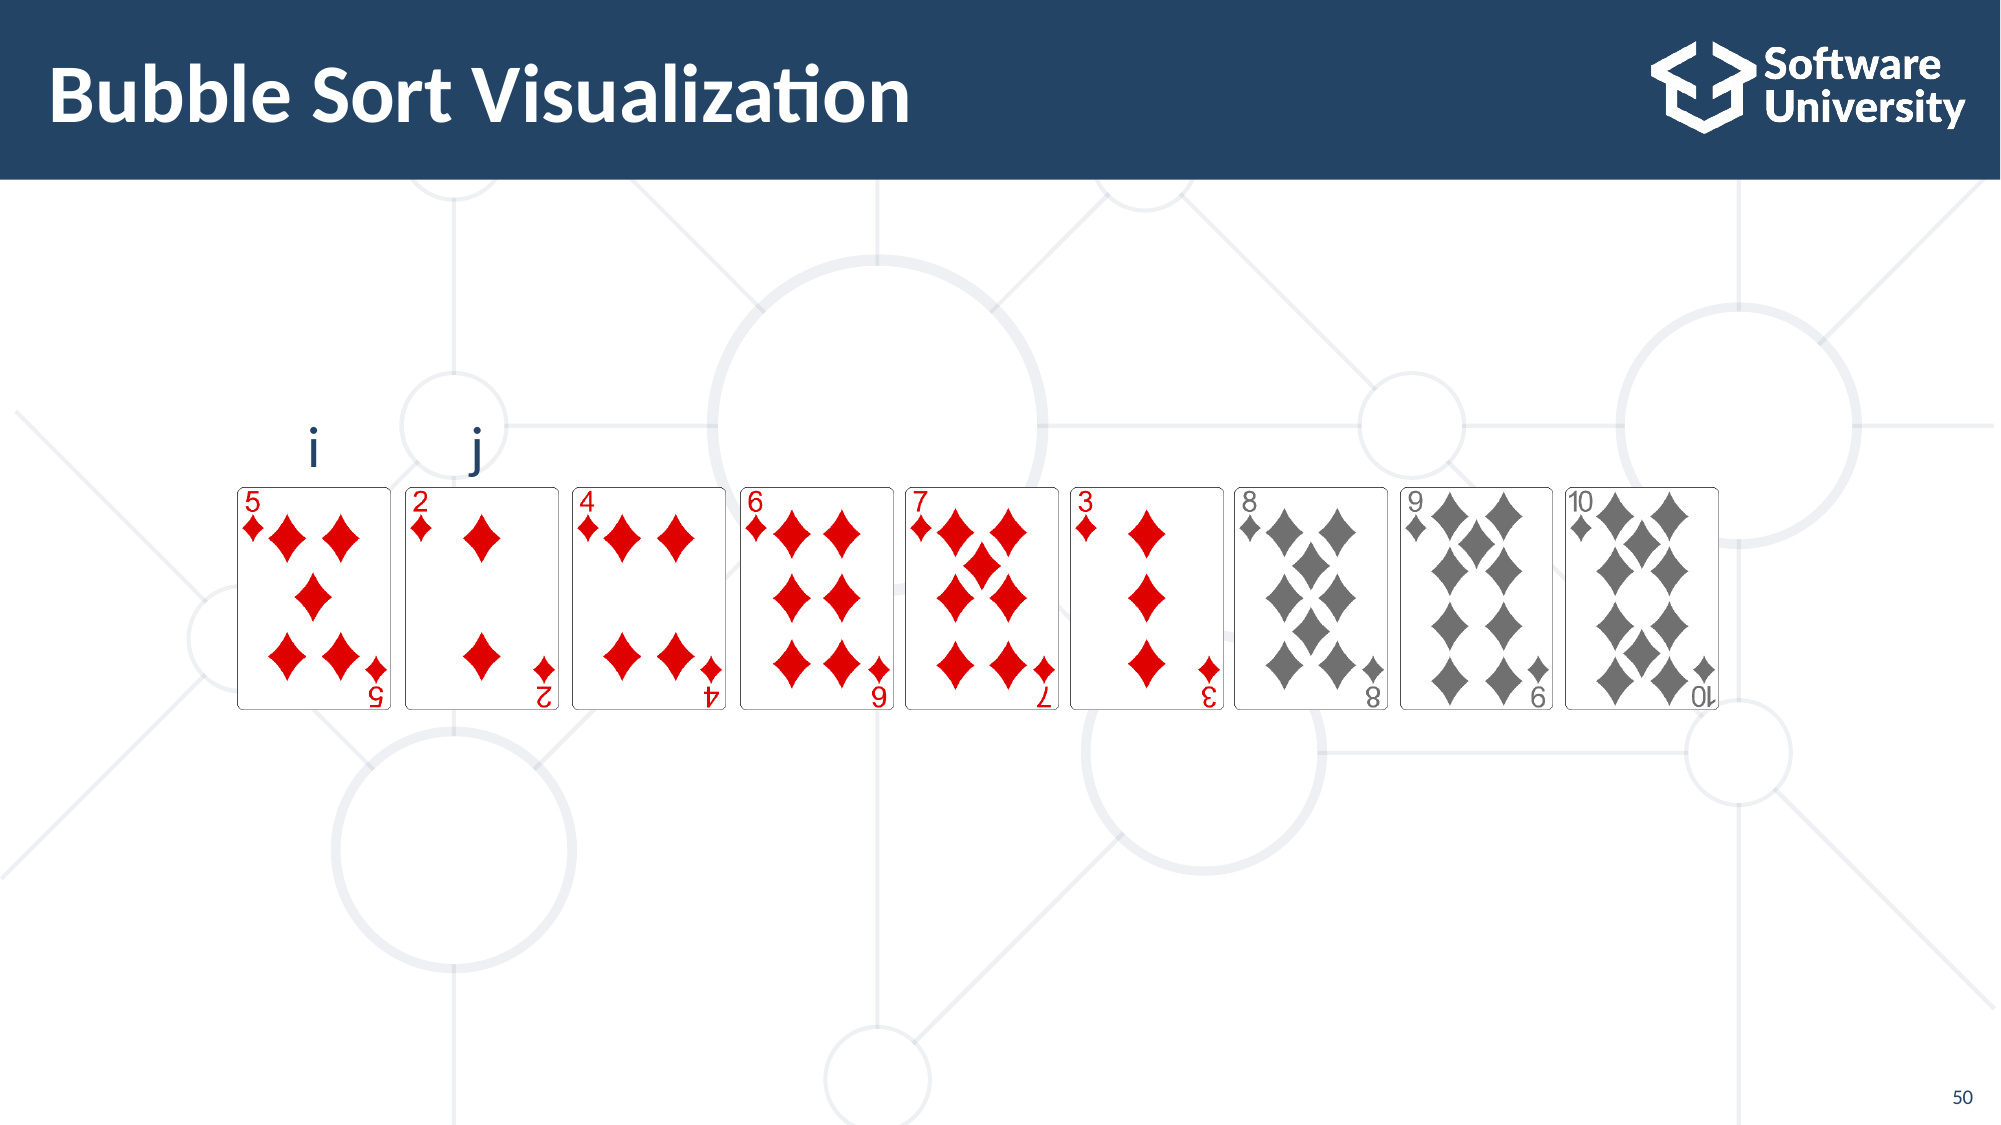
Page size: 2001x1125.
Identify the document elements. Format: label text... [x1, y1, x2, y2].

picture [237, 487, 391, 710]
picture [1565, 487, 1720, 710]
picture [1233, 487, 1388, 710]
picture [1651, 41, 1966, 134]
picture [404, 487, 559, 710]
slide_number 50 [1927, 1067, 1989, 1117]
picture [1070, 487, 1224, 710]
picture [739, 487, 894, 710]
picture [905, 487, 1059, 710]
title Bubble Sort Visualization [31, 16, 1625, 162]
text_box i [292, 401, 336, 485]
picture [1399, 487, 1554, 710]
text_box j [455, 401, 500, 485]
picture [571, 487, 726, 710]
